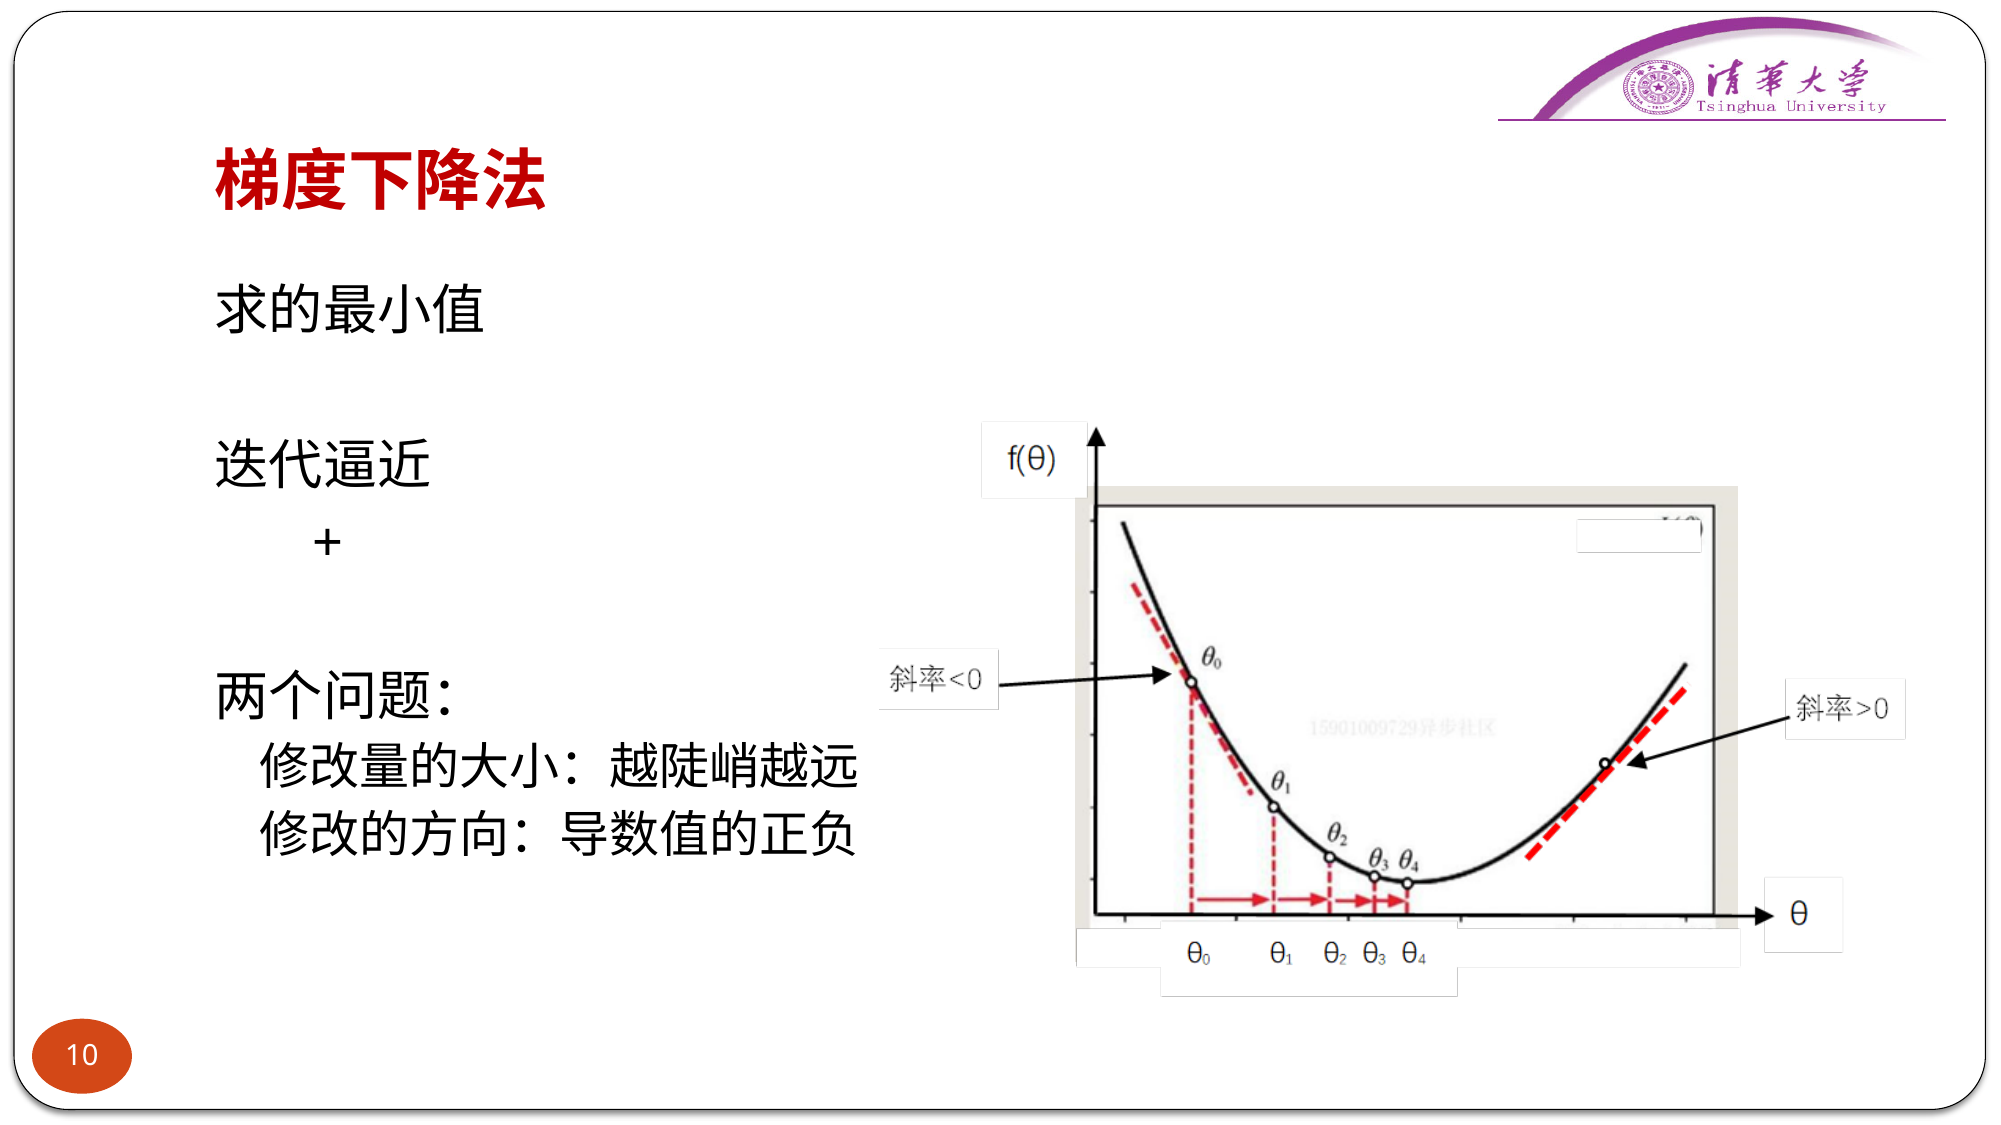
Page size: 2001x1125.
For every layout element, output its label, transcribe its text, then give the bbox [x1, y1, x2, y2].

picture [1498, 14, 1946, 121]
title 梯度下降法 [200, 45, 1900, 233]
picture [879, 417, 1909, 999]
slide_number 10 [32, 1018, 132, 1094]
